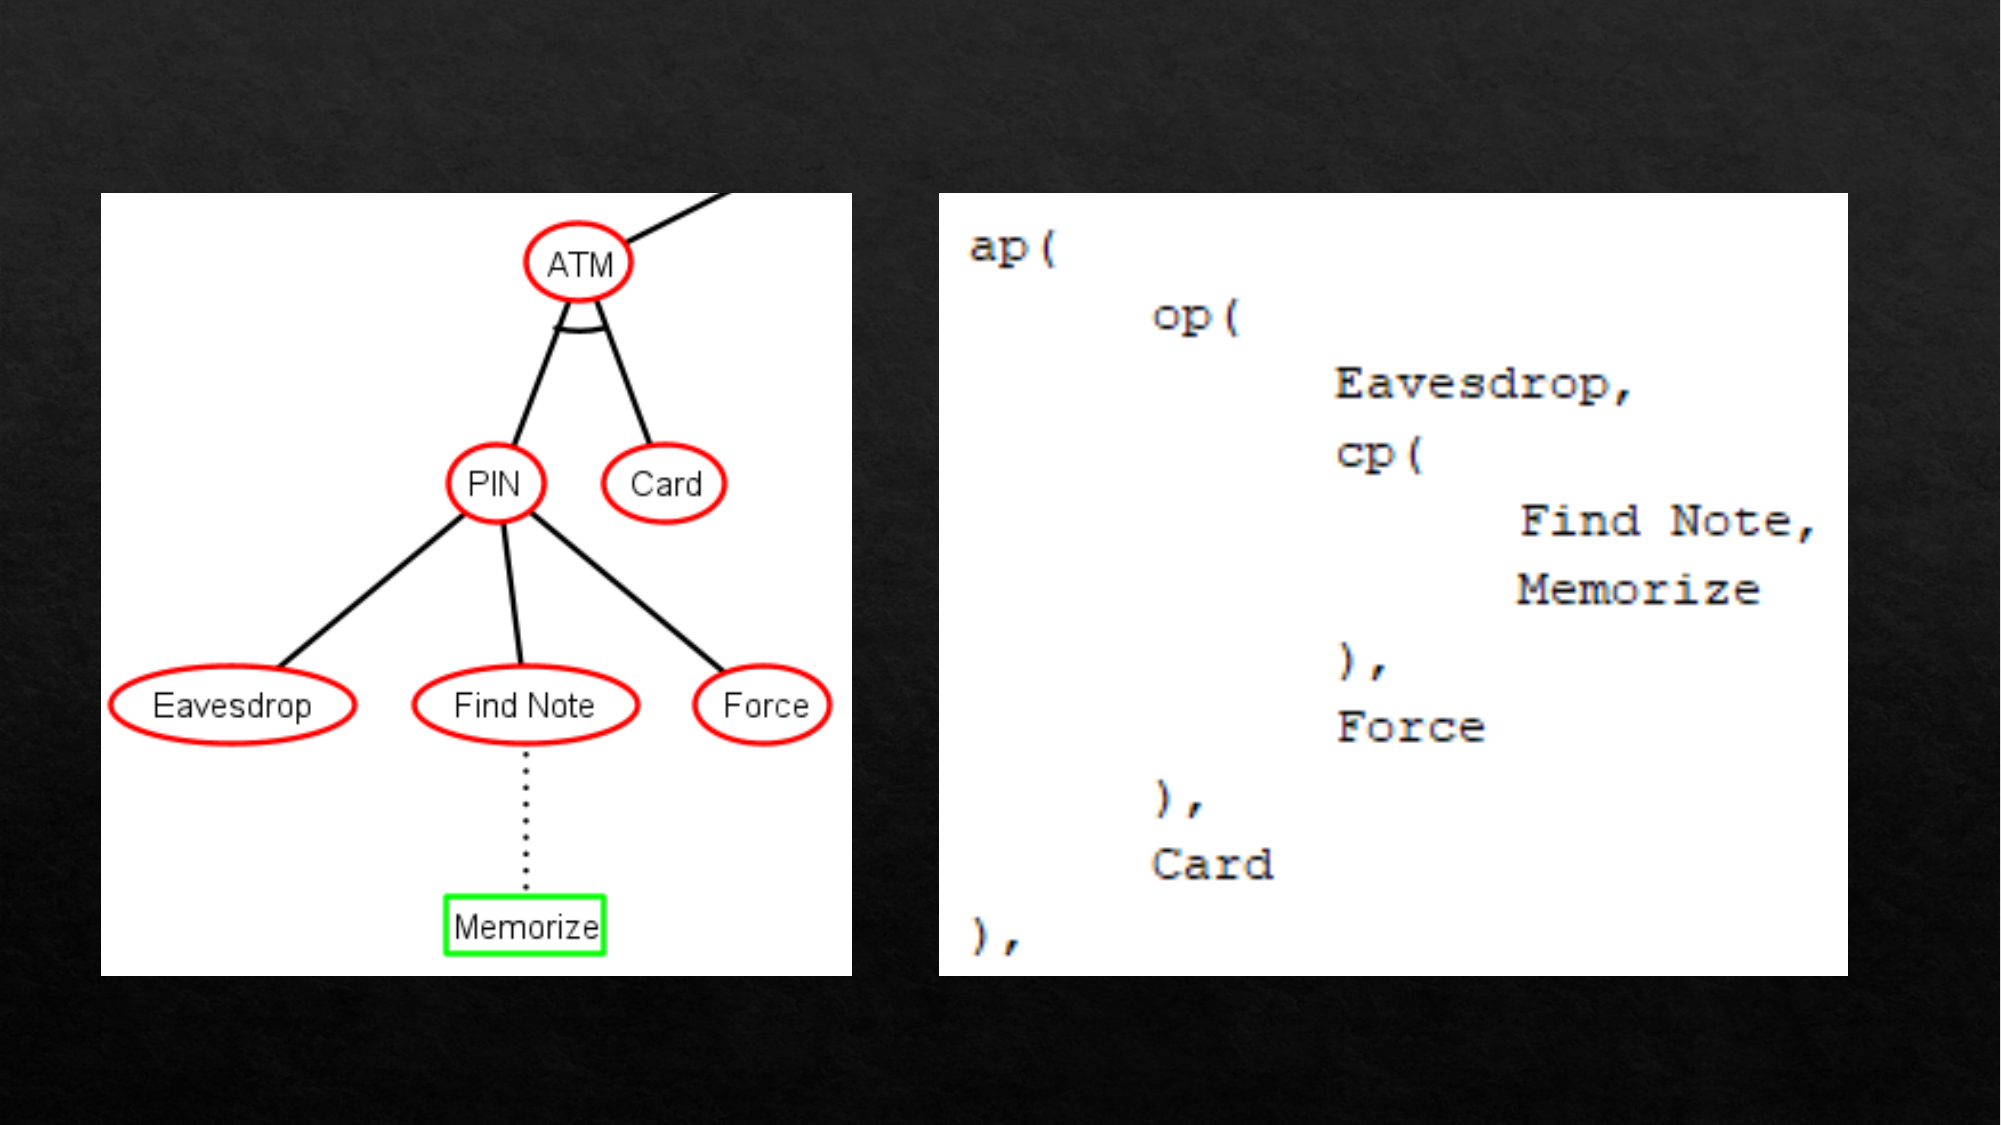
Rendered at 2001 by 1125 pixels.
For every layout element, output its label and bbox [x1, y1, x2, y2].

picture [100, 193, 852, 976]
picture [939, 193, 1848, 976]
